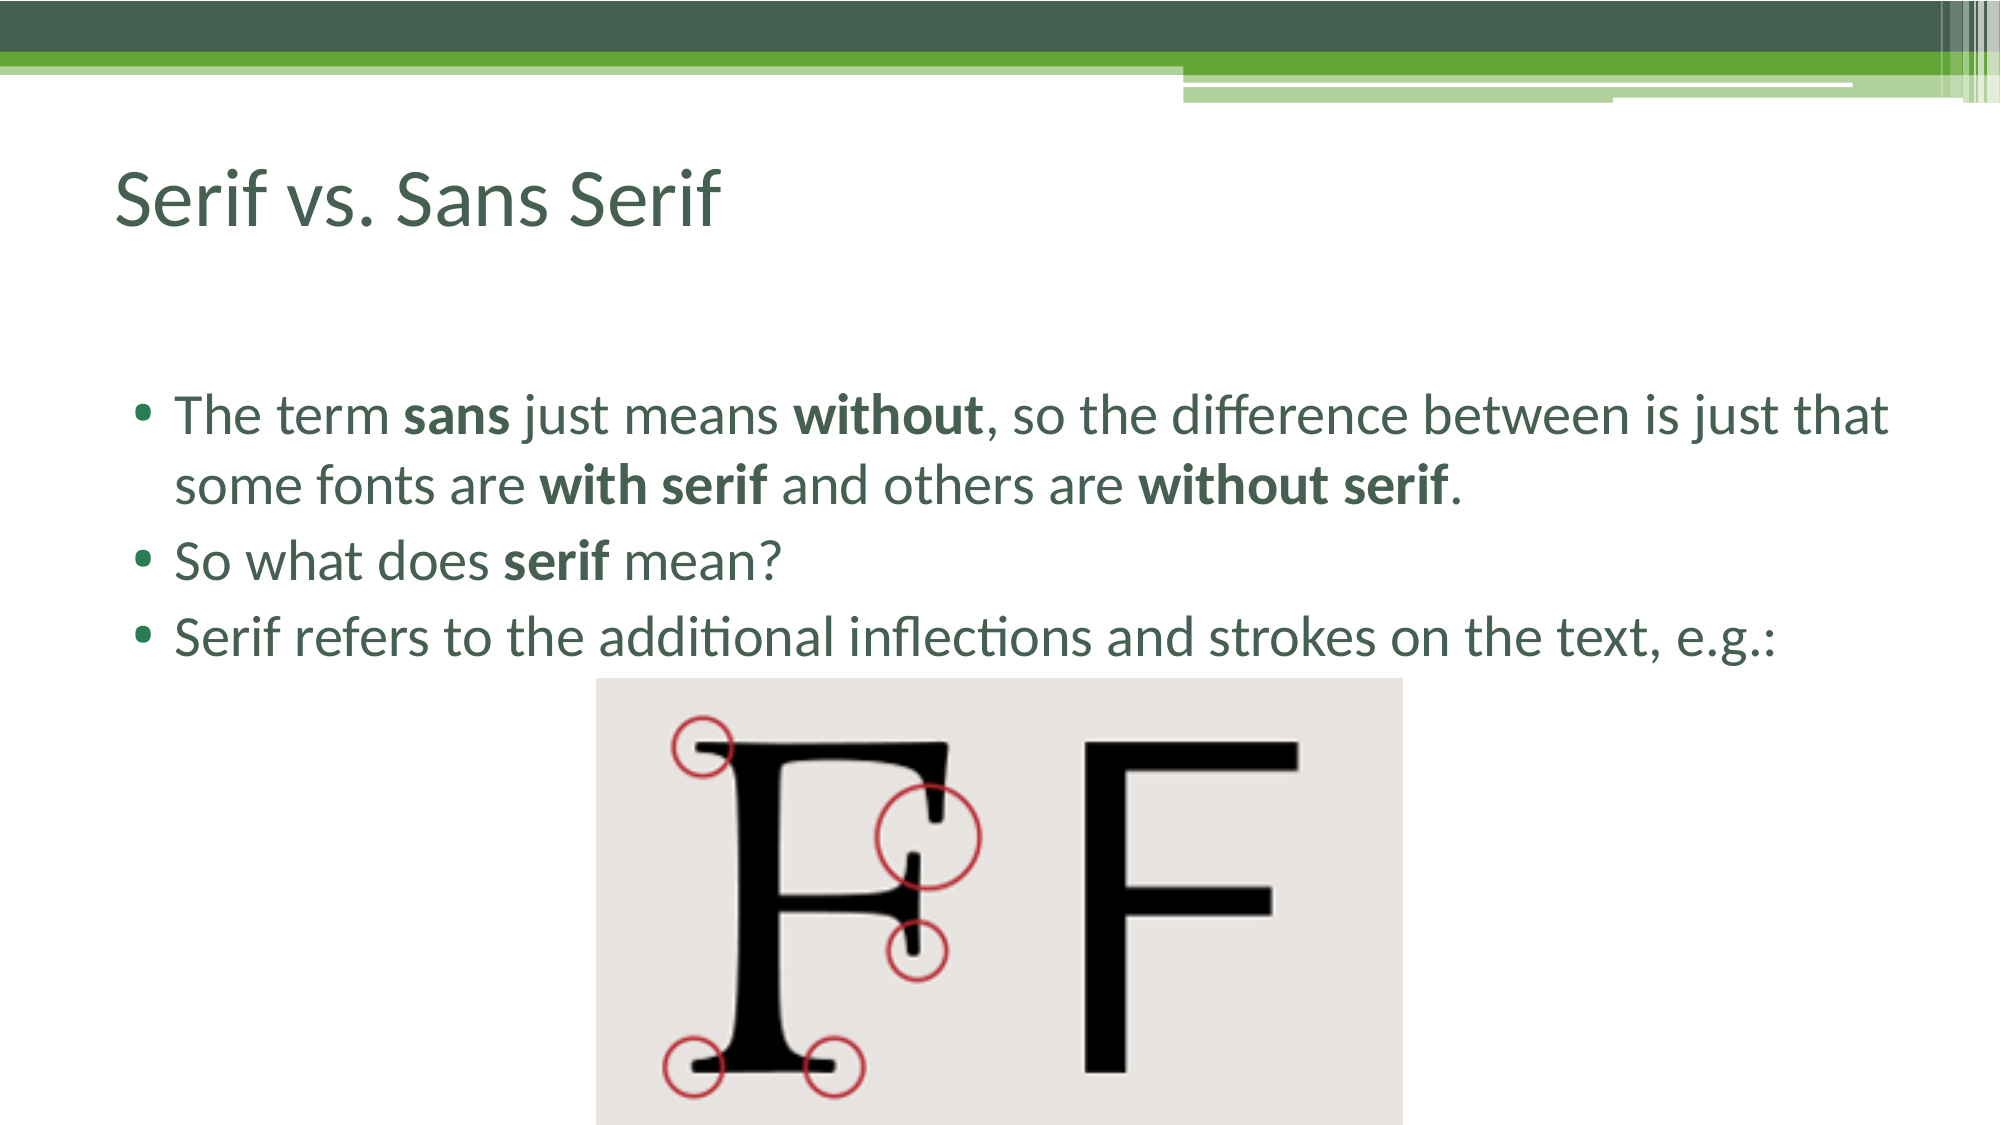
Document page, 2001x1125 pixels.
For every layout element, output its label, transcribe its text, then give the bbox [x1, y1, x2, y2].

list The term sans just means without, so the difference between is just that some fonts are with serif and others are without serif. So what does serif mean? Serif refers to the additional inflections and strokes on the text, e.g.: [99, 368, 1981, 1085]
picture [596, 678, 1403, 1125]
title Serif vs. Sans Serif [99, 131, 1900, 254]
